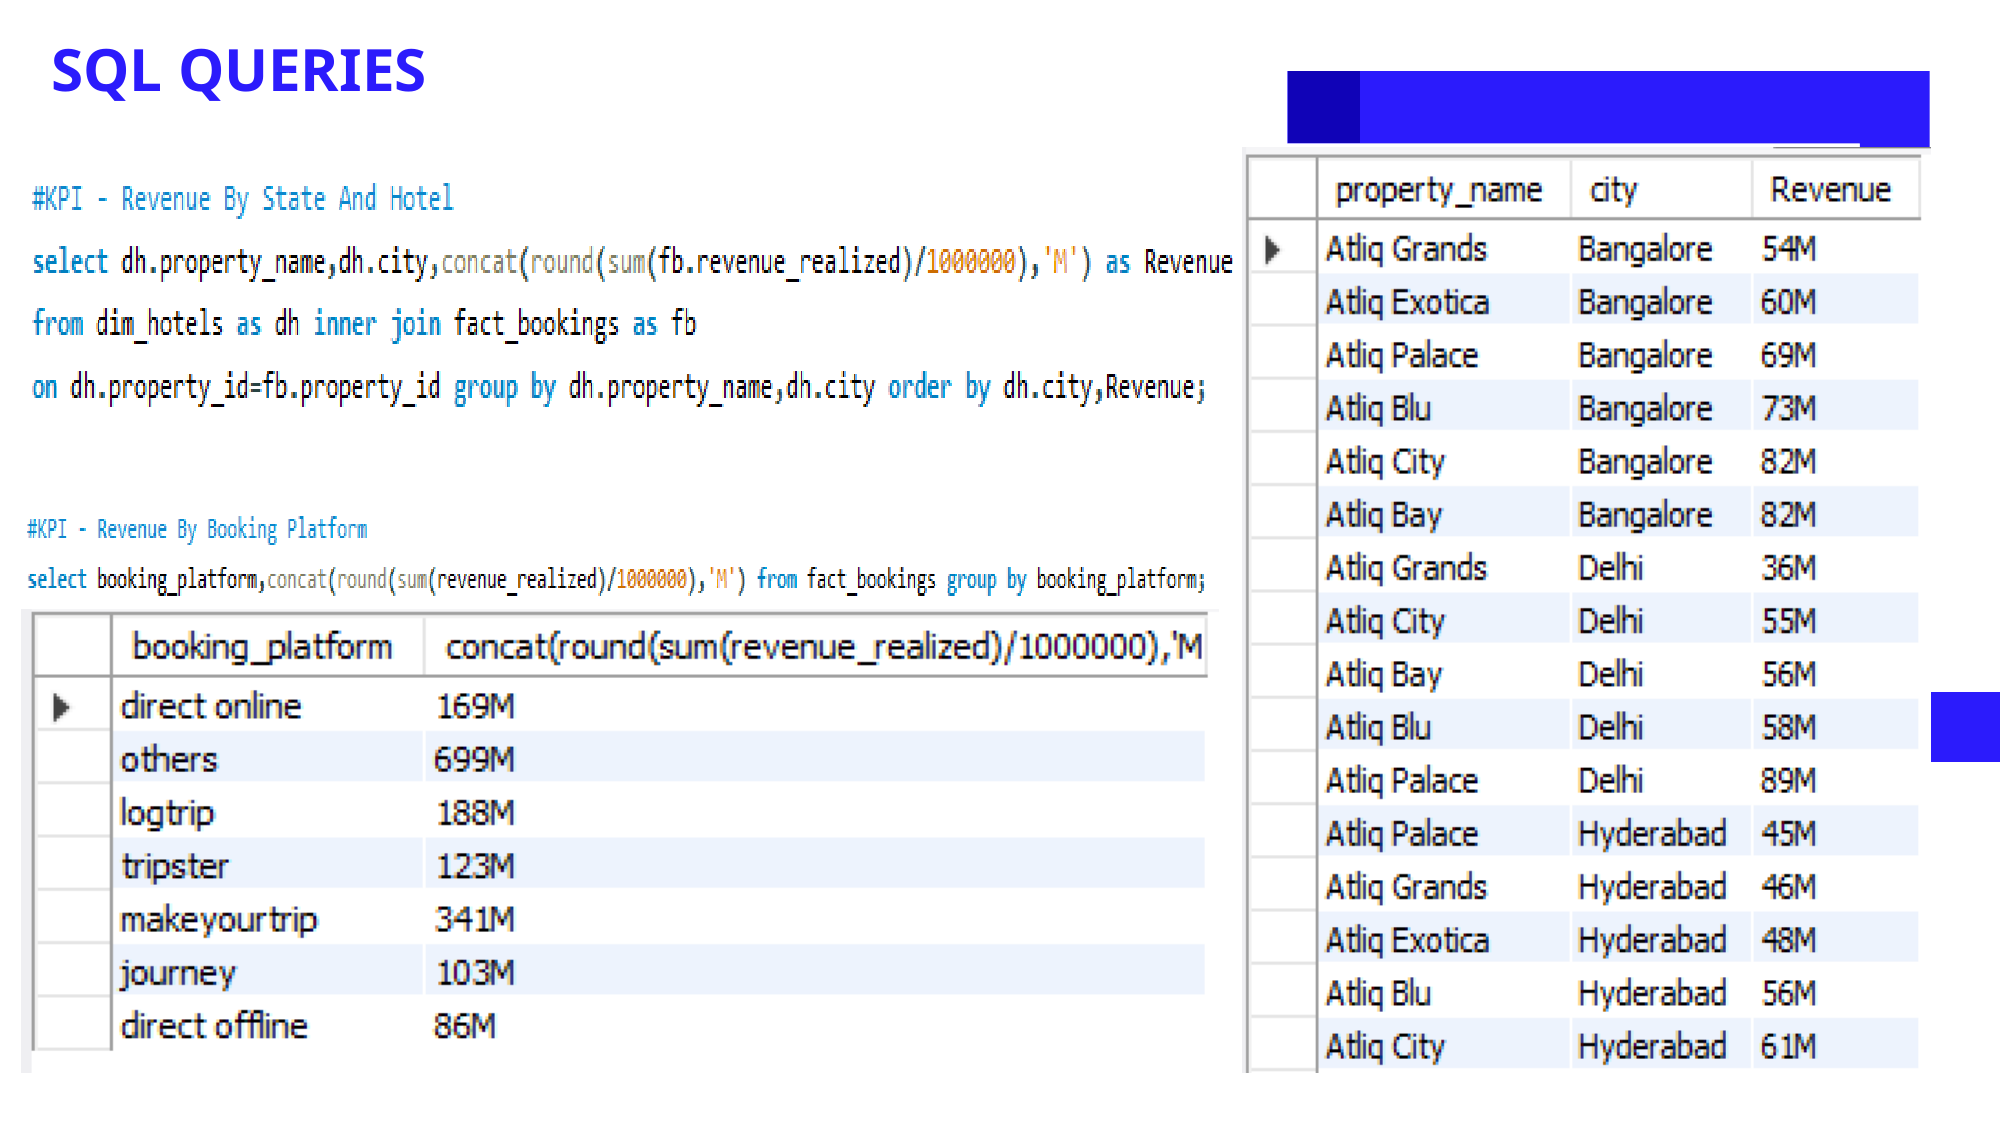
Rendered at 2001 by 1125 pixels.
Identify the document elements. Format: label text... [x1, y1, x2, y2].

picture [14, 482, 1219, 1073]
title SQL QUERIES [51, 22, 1000, 104]
picture [14, 147, 1931, 1073]
